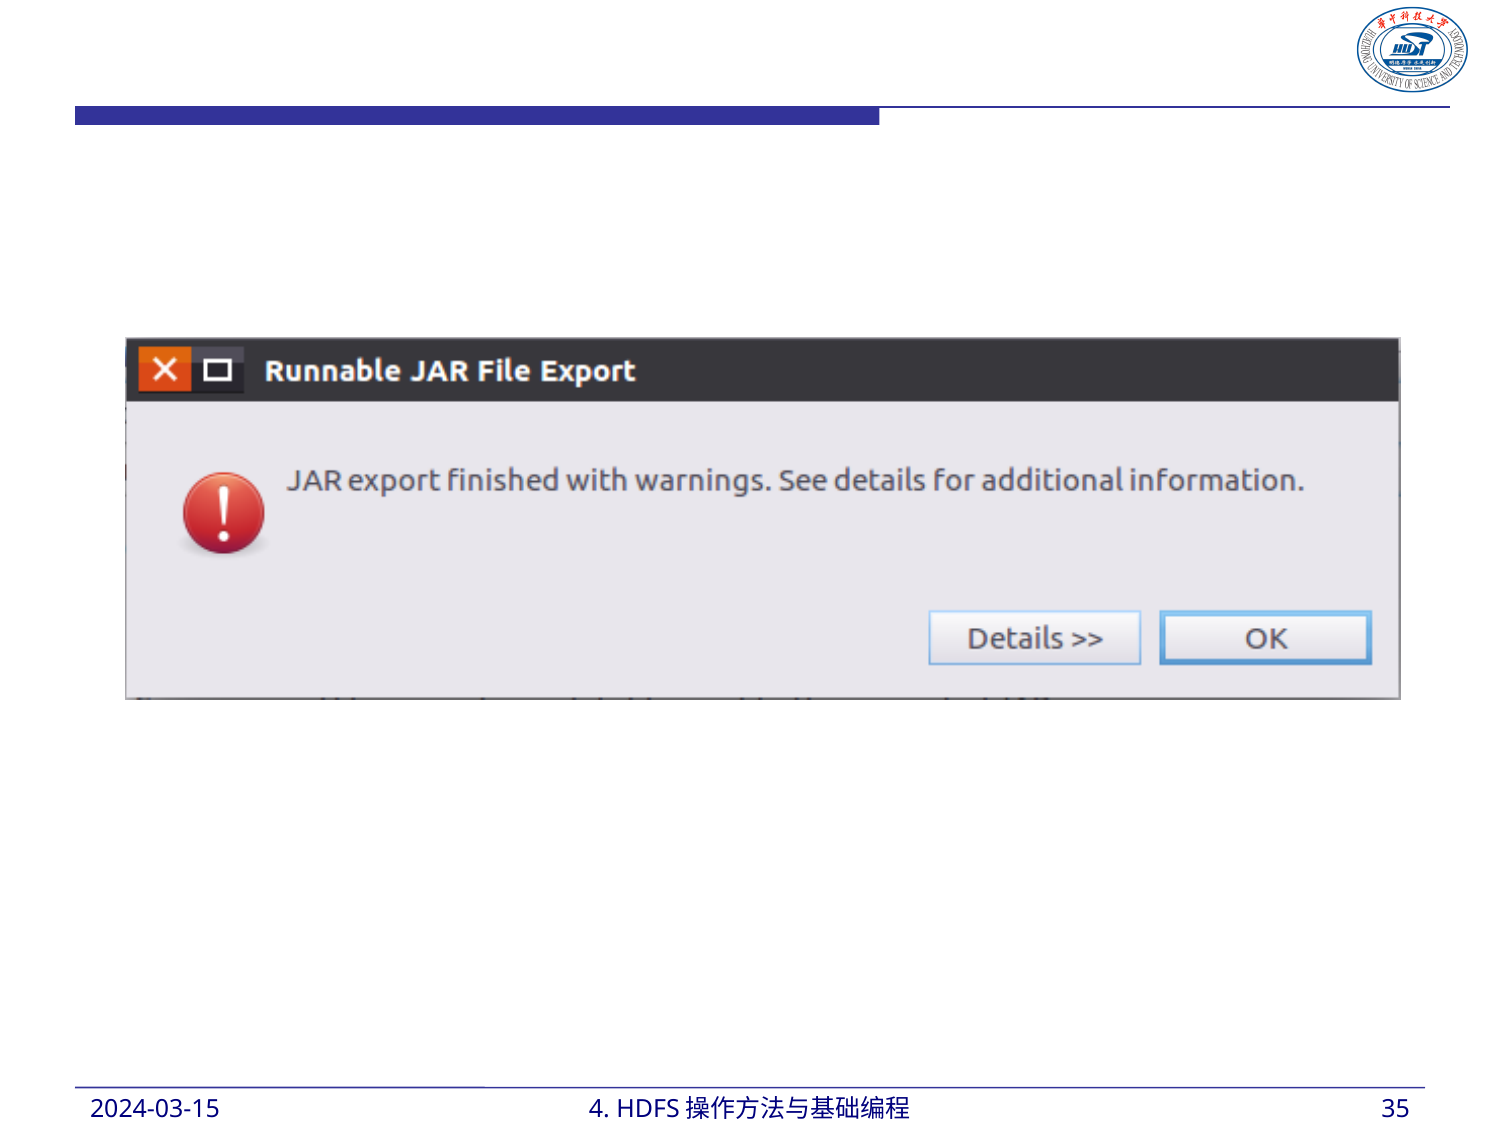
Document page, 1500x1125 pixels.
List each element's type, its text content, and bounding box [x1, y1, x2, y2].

footer 4. HDFS操作方法与基础编程 [512, 1084, 988, 1125]
picture [1350, 0, 1475, 99]
slide_number 35 [1100, 1084, 1425, 1125]
picture [124, 337, 1401, 700]
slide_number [75, 1084, 400, 1125]
